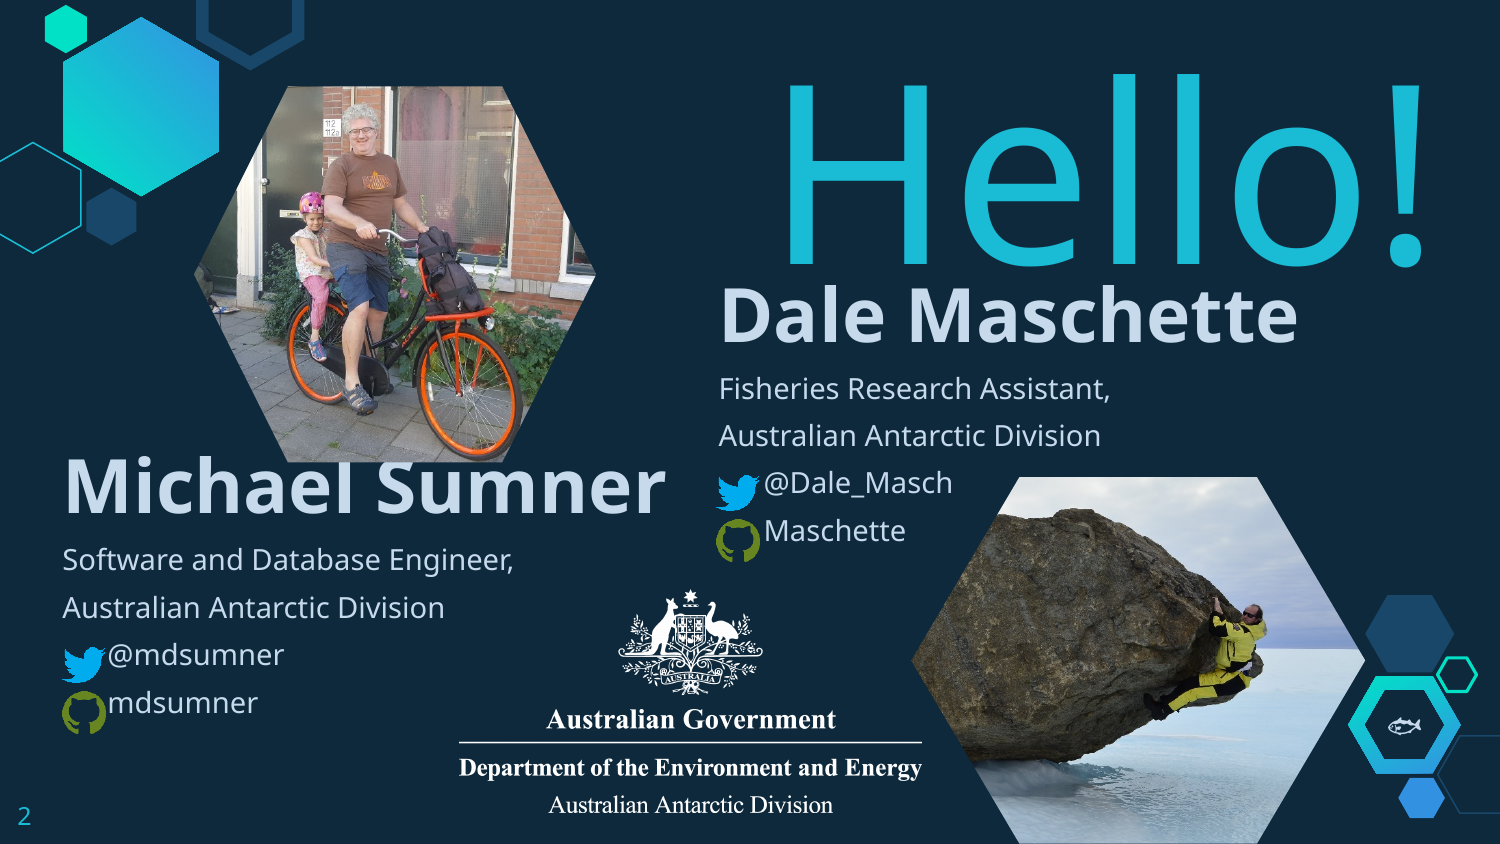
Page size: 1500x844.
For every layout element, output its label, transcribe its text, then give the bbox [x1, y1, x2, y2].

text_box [716, 475, 761, 562]
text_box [61, 646, 106, 734]
title Hello! [751, 139, 1500, 330]
picture [459, 476, 1366, 844]
text_box Michael Sumner Software and Database Engineer, Australian Antarctic Division @mdsumner mdsumner [47, 423, 797, 828]
slide_number 2 [2, 785, 93, 844]
picture [193, 86, 597, 463]
text_box 🐟 [1371, 701, 1438, 751]
list Dale Maschette Fisheries Research Assistant, Australian Antarctic Division @Dale_Masch Maschette [703, 252, 1452, 657]
